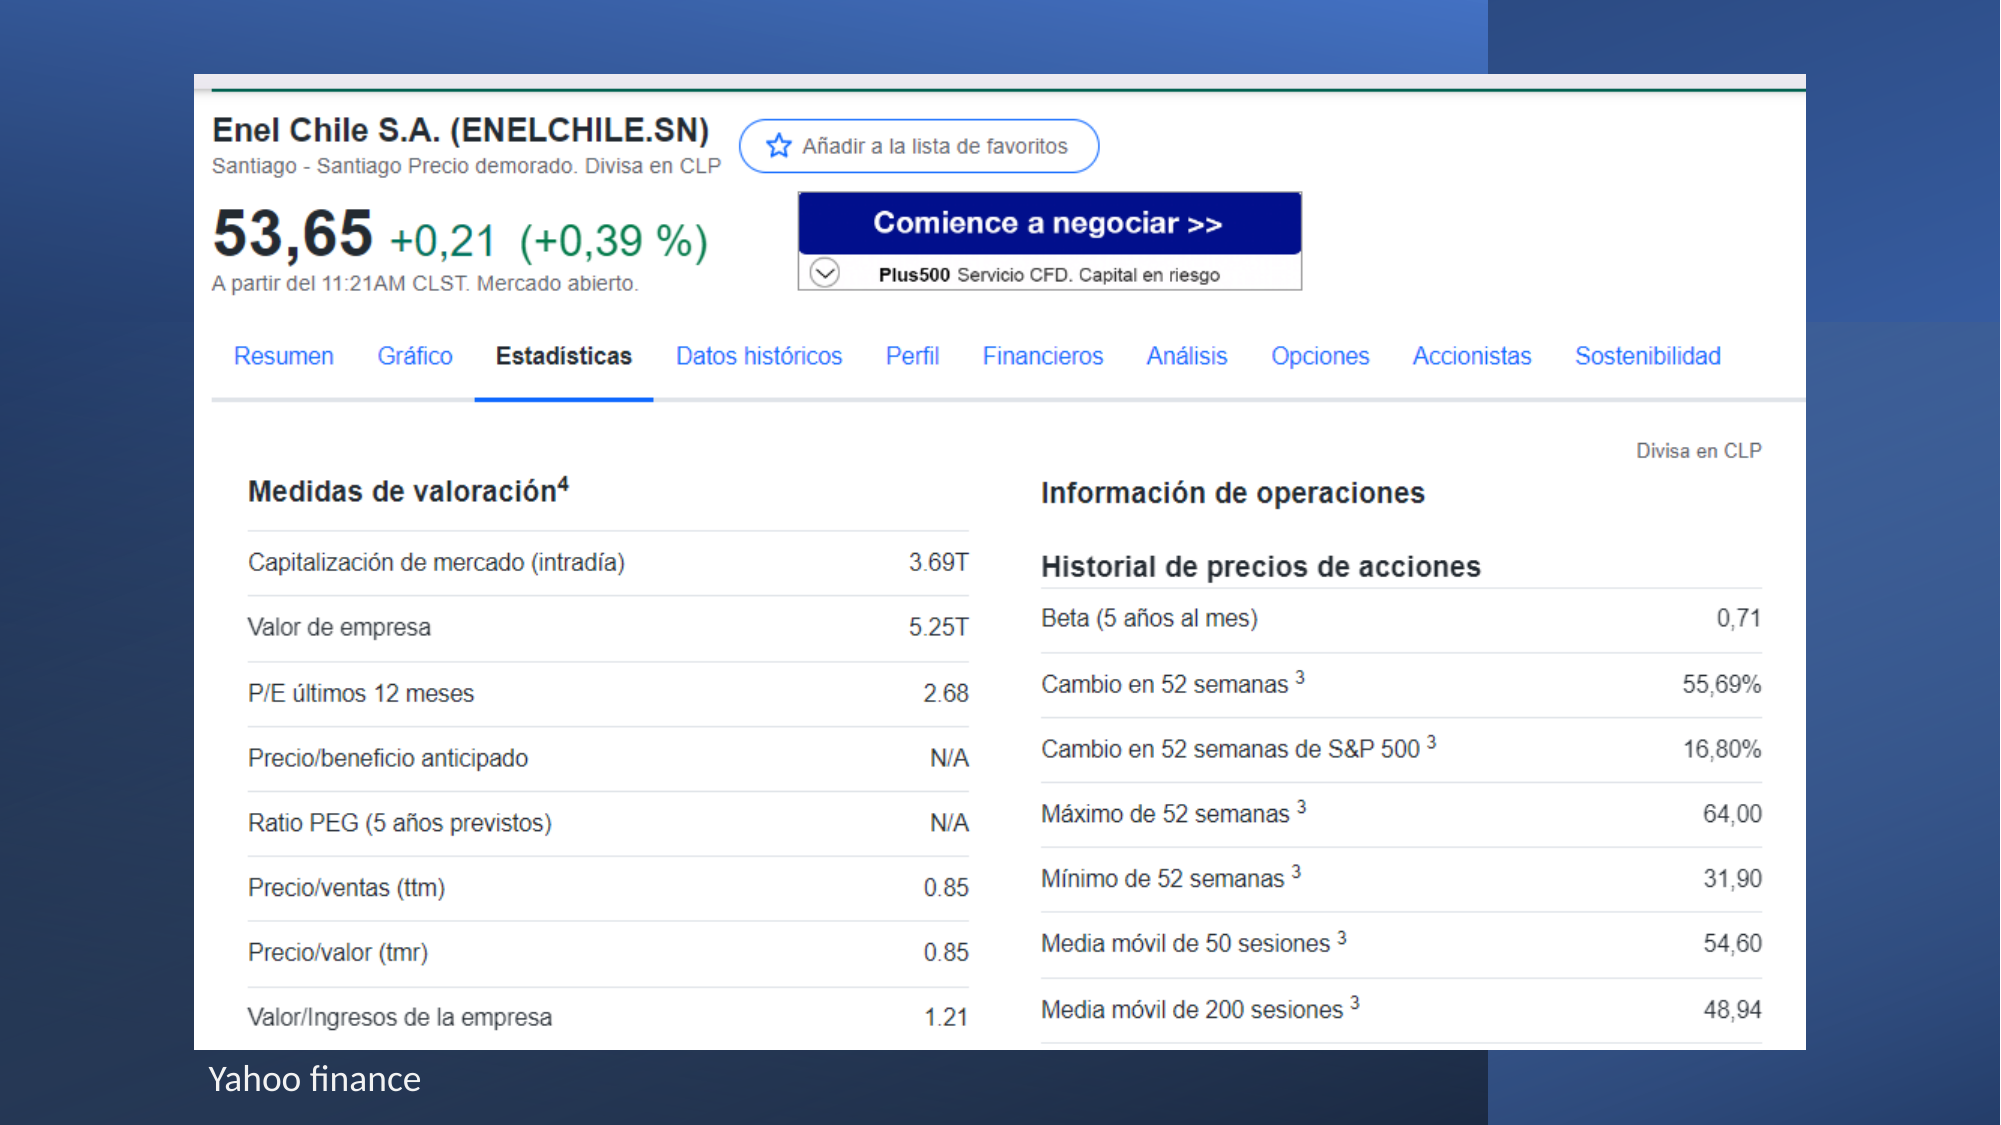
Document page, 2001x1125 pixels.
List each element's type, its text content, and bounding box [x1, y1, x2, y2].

text_box Yahoo finance [193, 1046, 709, 1106]
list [194, 74, 1806, 1050]
text_box [0, 321, 2000, 1125]
text_box [1489, 0, 2000, 321]
text_box [0, 0, 1489, 321]
